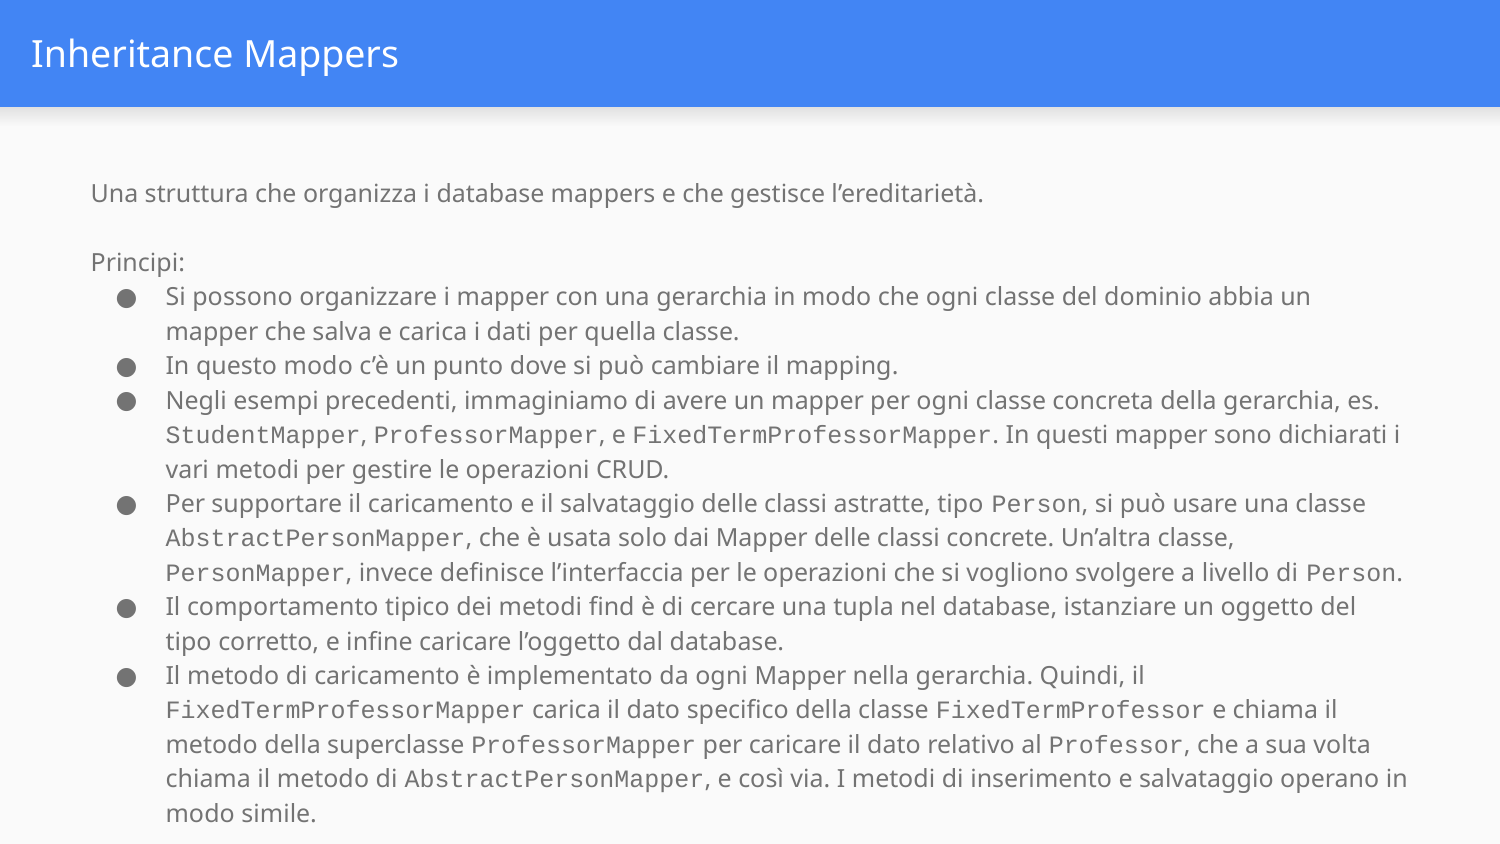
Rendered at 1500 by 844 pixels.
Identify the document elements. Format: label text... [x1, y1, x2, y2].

title Inheritance Mappers [16, 2, 1464, 102]
list Una struttura che organizza i database mappers e che gestisce l’ereditarietà. Principi: Si possono organizzare i mapper con una gerarchia in modo che ogni classe del dominio abbia un mapper che salva e carica i dati per quella classe. In questo modo c’è un punto dove si può cambiare il mapping. Negli esempi precedenti, immaginiamo di avere un mapper per ogni classe concreta della gerarchia, es. StudentMapper, ProfessorMapper, e FixedTermProfessorMapper. In questi mapper sono dichiarati i vari metodi per gestire le operazioni CRUD. Per supportare il caricamento e il salvataggio delle classi astratte, tipo Person, si può usare una classe AbstractPersonMapper, che è usata solo dai Mapper delle classi concrete. Un’altra classe, PersonMapper, invece definisce l’interfaccia per le operazioni che si vogliono svolgere a livello di Person. Il comportamento tipico dei metodi find è di cercare una tupla nel database, istanziare un oggetto del tipo corretto, e infine caricare l’oggetto dal database. Il metodo di caricamento è implementato da ogni Mapper nella gerarchia. Quindi, il FixedTermProfessorMapper carica il dato specifico della classe FixedTermProfessor e chiama il metodo della superclasse ProfessorMapper per caricare il dato relativo al Professor, che a sua volta chiama il metodo di AbstractPersonMapper, e così via. I metodi di inserimento e salvataggio operano in modo simile. [75, 158, 1425, 818]
